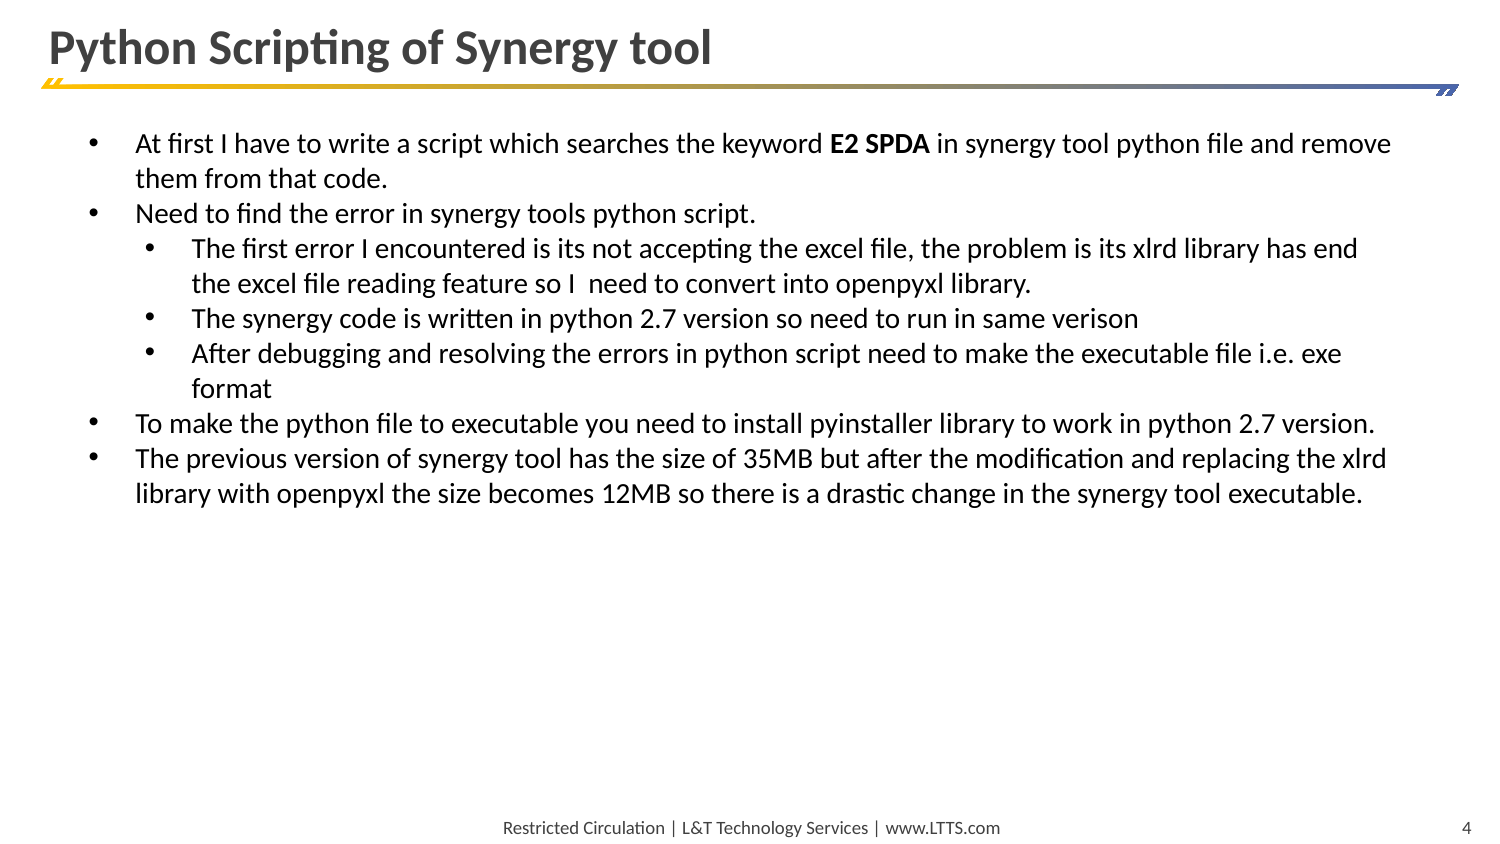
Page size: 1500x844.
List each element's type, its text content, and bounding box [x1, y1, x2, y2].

title Python Scripting of Synergy tool [33, 0, 1434, 83]
text_box At first I have to write a script which searches the keyword E2 SPDA in synergy tool python file and remove them from that code. Need to find the error in synergy tools python script. The first error I encountered is its not accepting the excel file, the problem is its xlrd library has end the excel file reading feature so I need to convert into openpyxl library. The synergy code is written in python 2.7 version so need to run in same verison After debugging and resolving the errors in python script need to make the executable file i.e. exe format To make the python file to executable you need to install pyinstaller library to work in python 2.7 version. The previous version of synergy tool has the size of 35MB but after the modification and replacing the xlrd library with openpyxl the size becomes 12MB so there is a drastic change in the synergy tool executable. [73, 117, 1413, 584]
